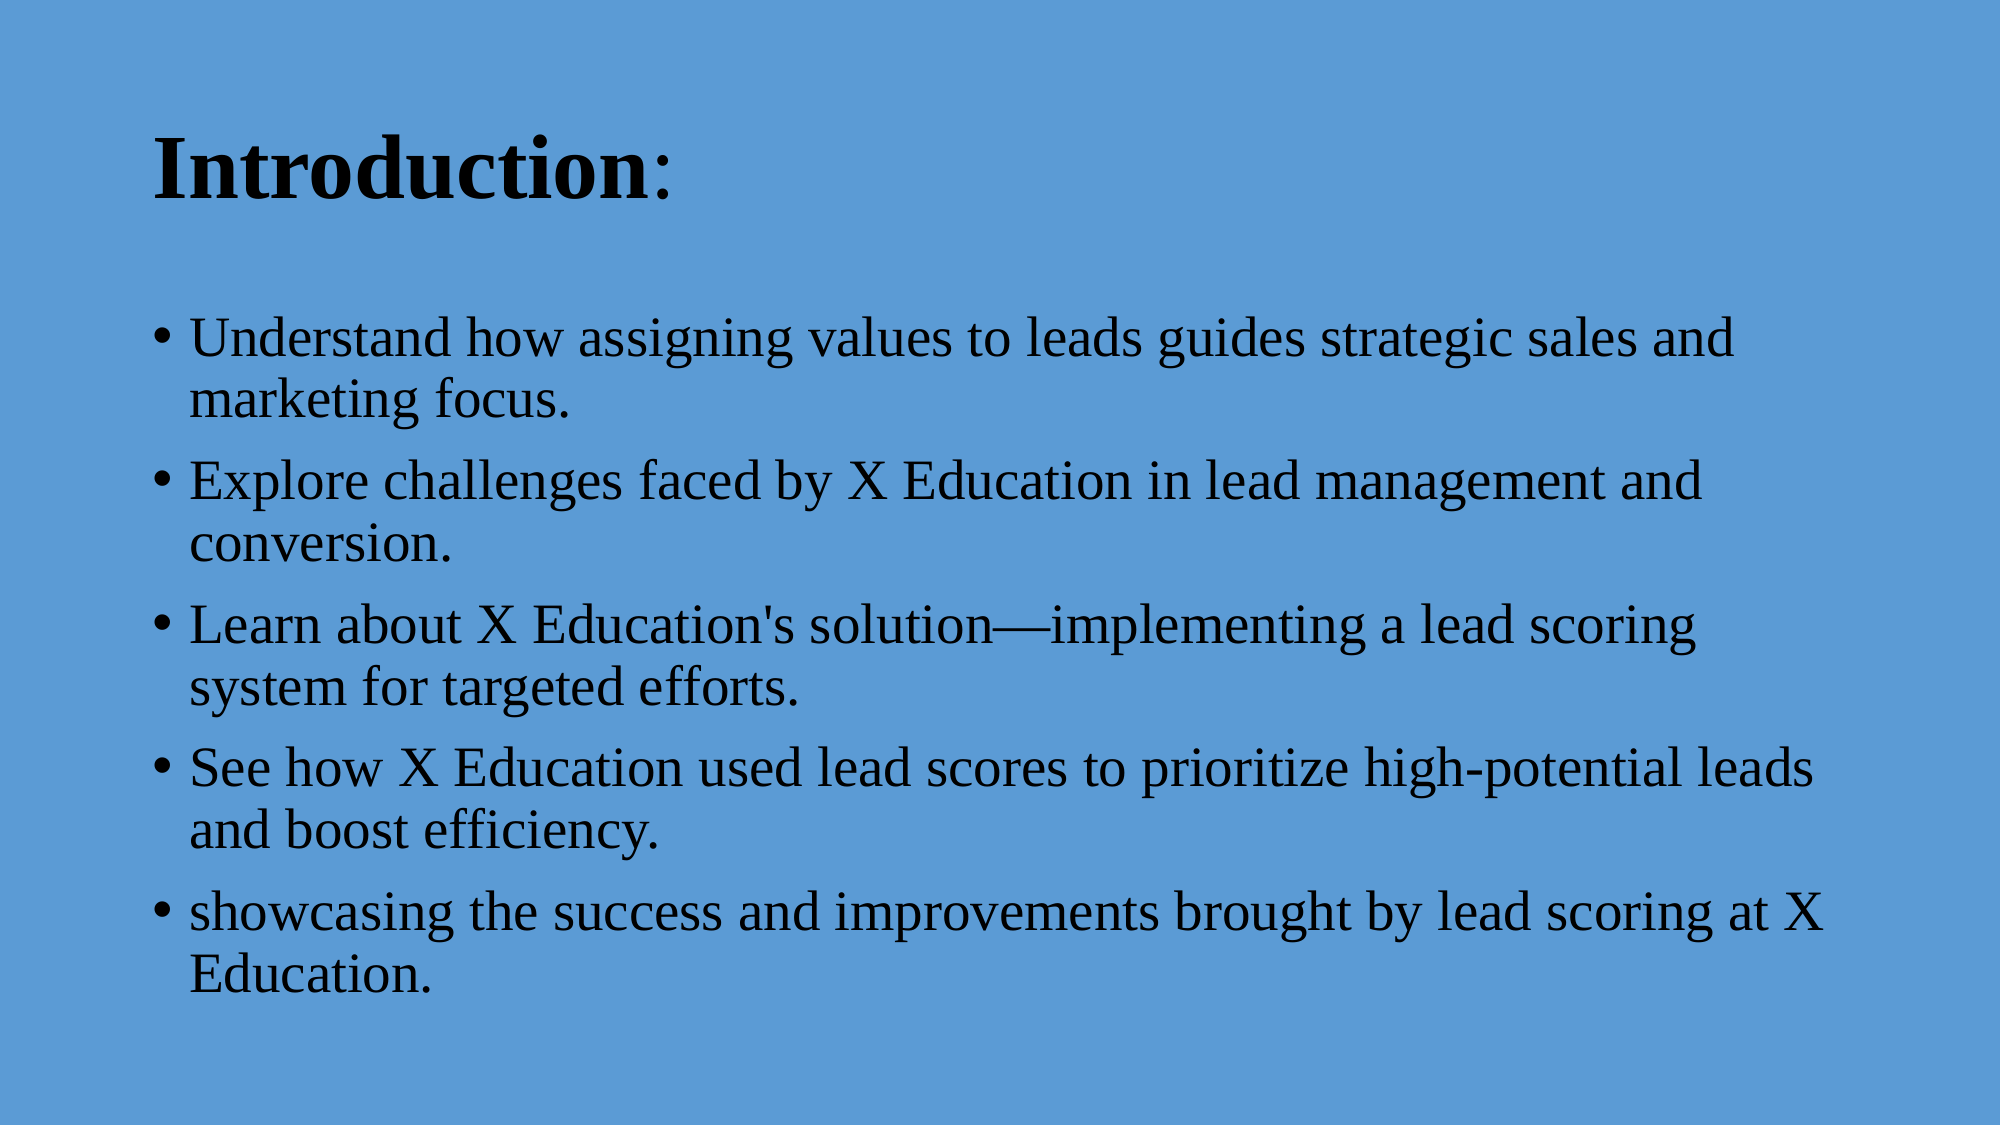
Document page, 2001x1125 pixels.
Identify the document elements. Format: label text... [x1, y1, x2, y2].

list Understand how assigning values to leads guides strategic sales and marketing focus. Explore challenges faced by X Education in lead management and conversion. Learn about X Education's solution—implementing a lead scoring system for targeted efforts. See how X Education used lead scores to prioritize high-potential leads and boost efficiency. showcasing the success and improvements brought by lead scoring at X Education. [137, 299, 1863, 1014]
title Introduction: [137, 59, 1863, 278]
